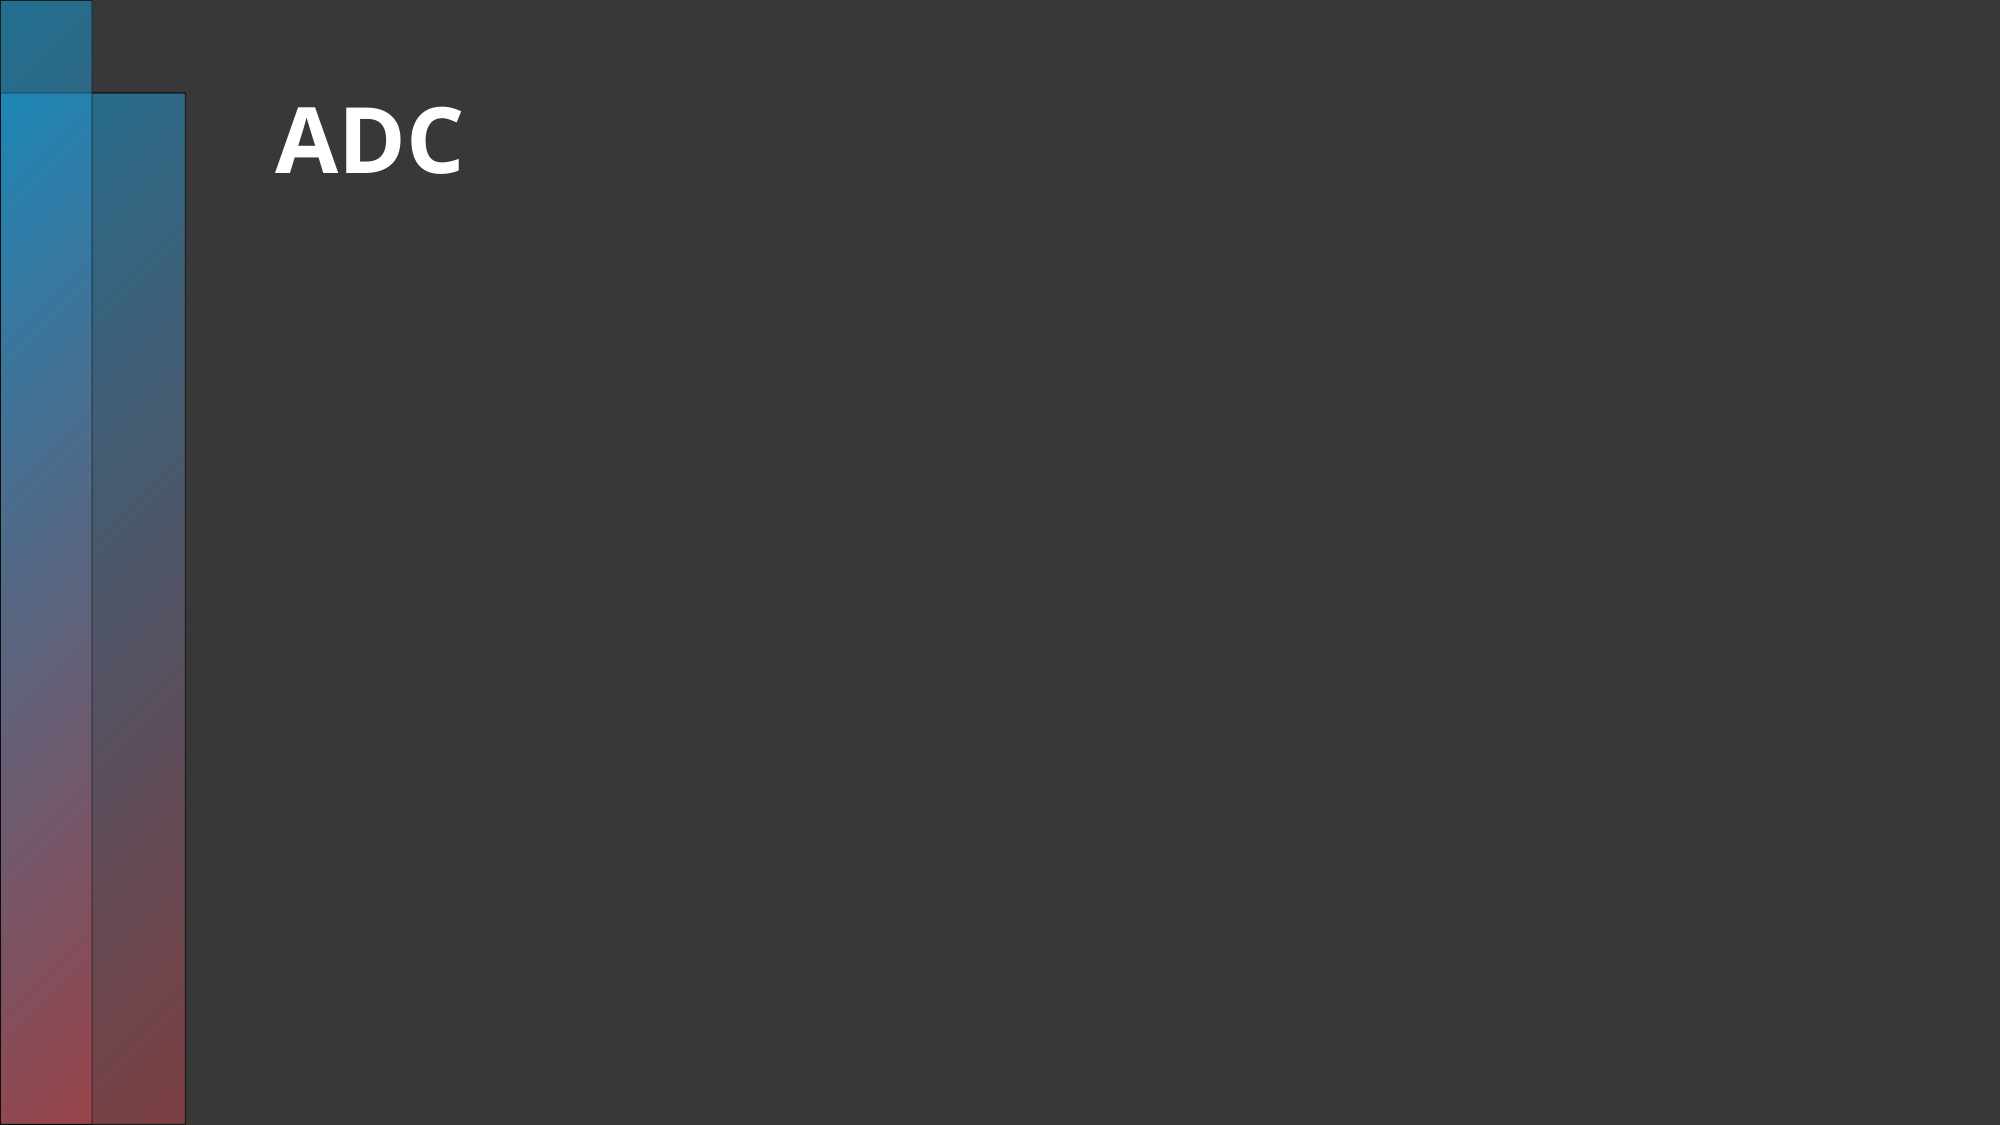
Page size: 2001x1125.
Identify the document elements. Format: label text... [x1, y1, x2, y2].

title ADC [260, 74, 1817, 329]
